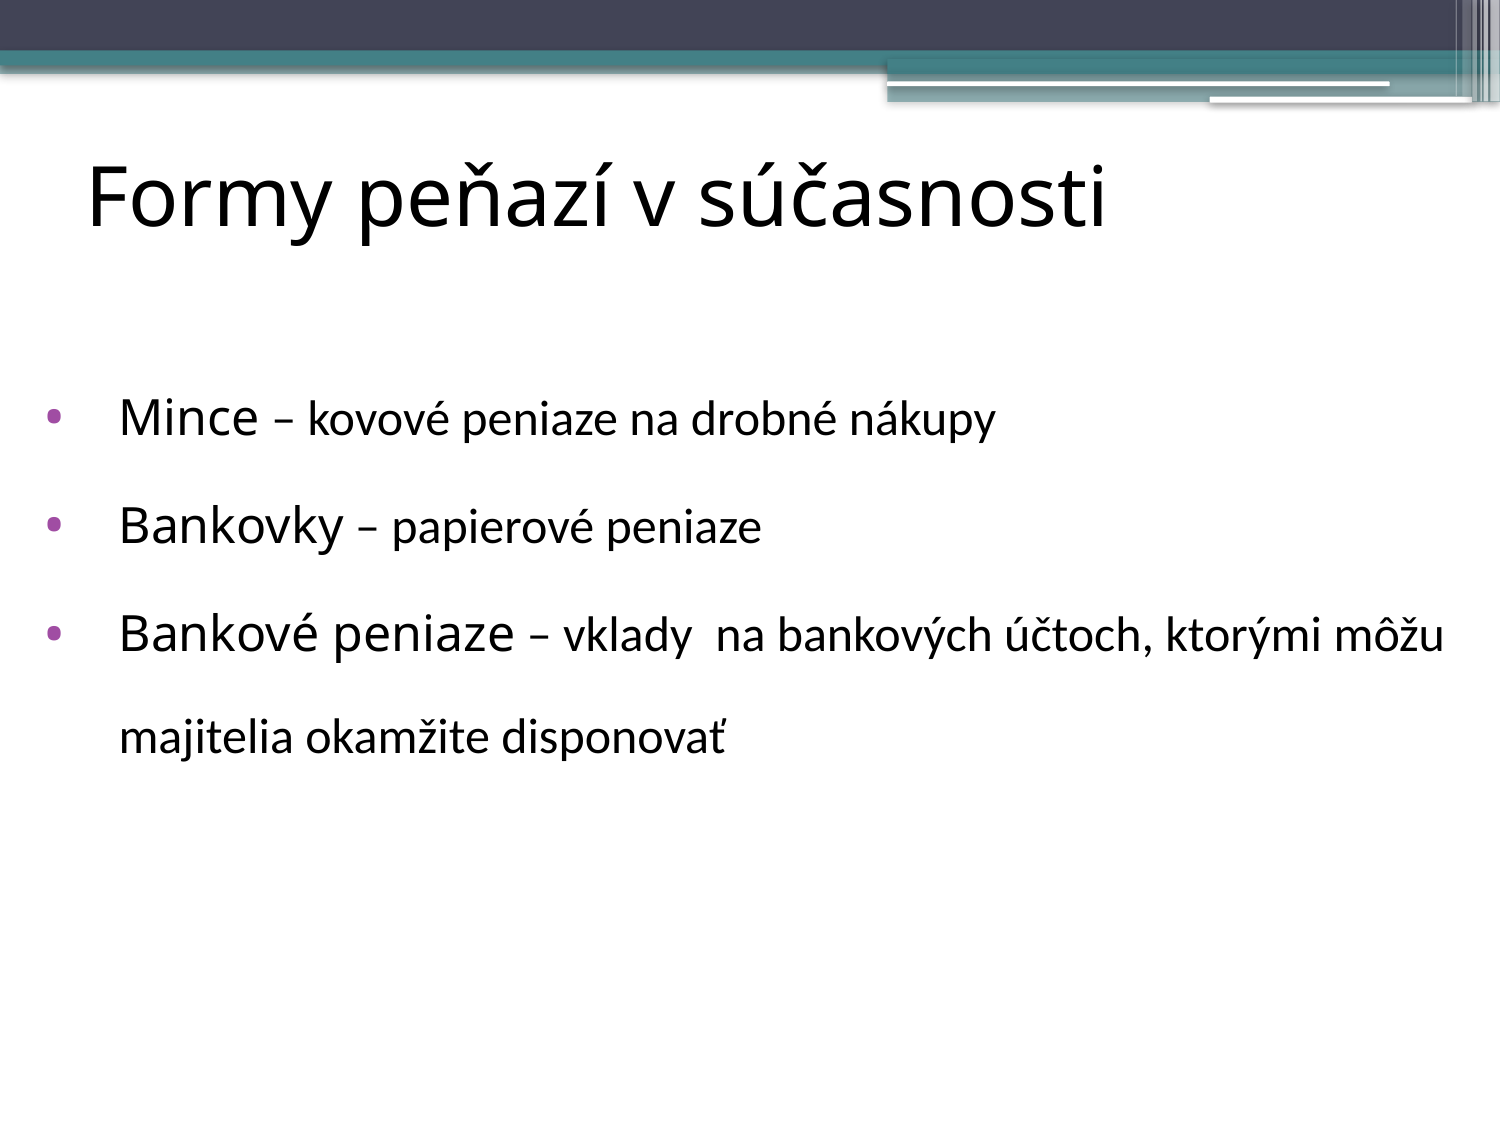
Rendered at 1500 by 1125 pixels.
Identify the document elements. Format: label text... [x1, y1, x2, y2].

title Formy peňazí v súčasnosti [70, 105, 1421, 269]
list Mince – kovové peniaze na drobné nákupy Bankovky – papierové peniaze Bankové peniaze – vklady na bankových účtoch, ktorými môžu majitelia okamžite disponovať [0, 269, 1471, 1125]
